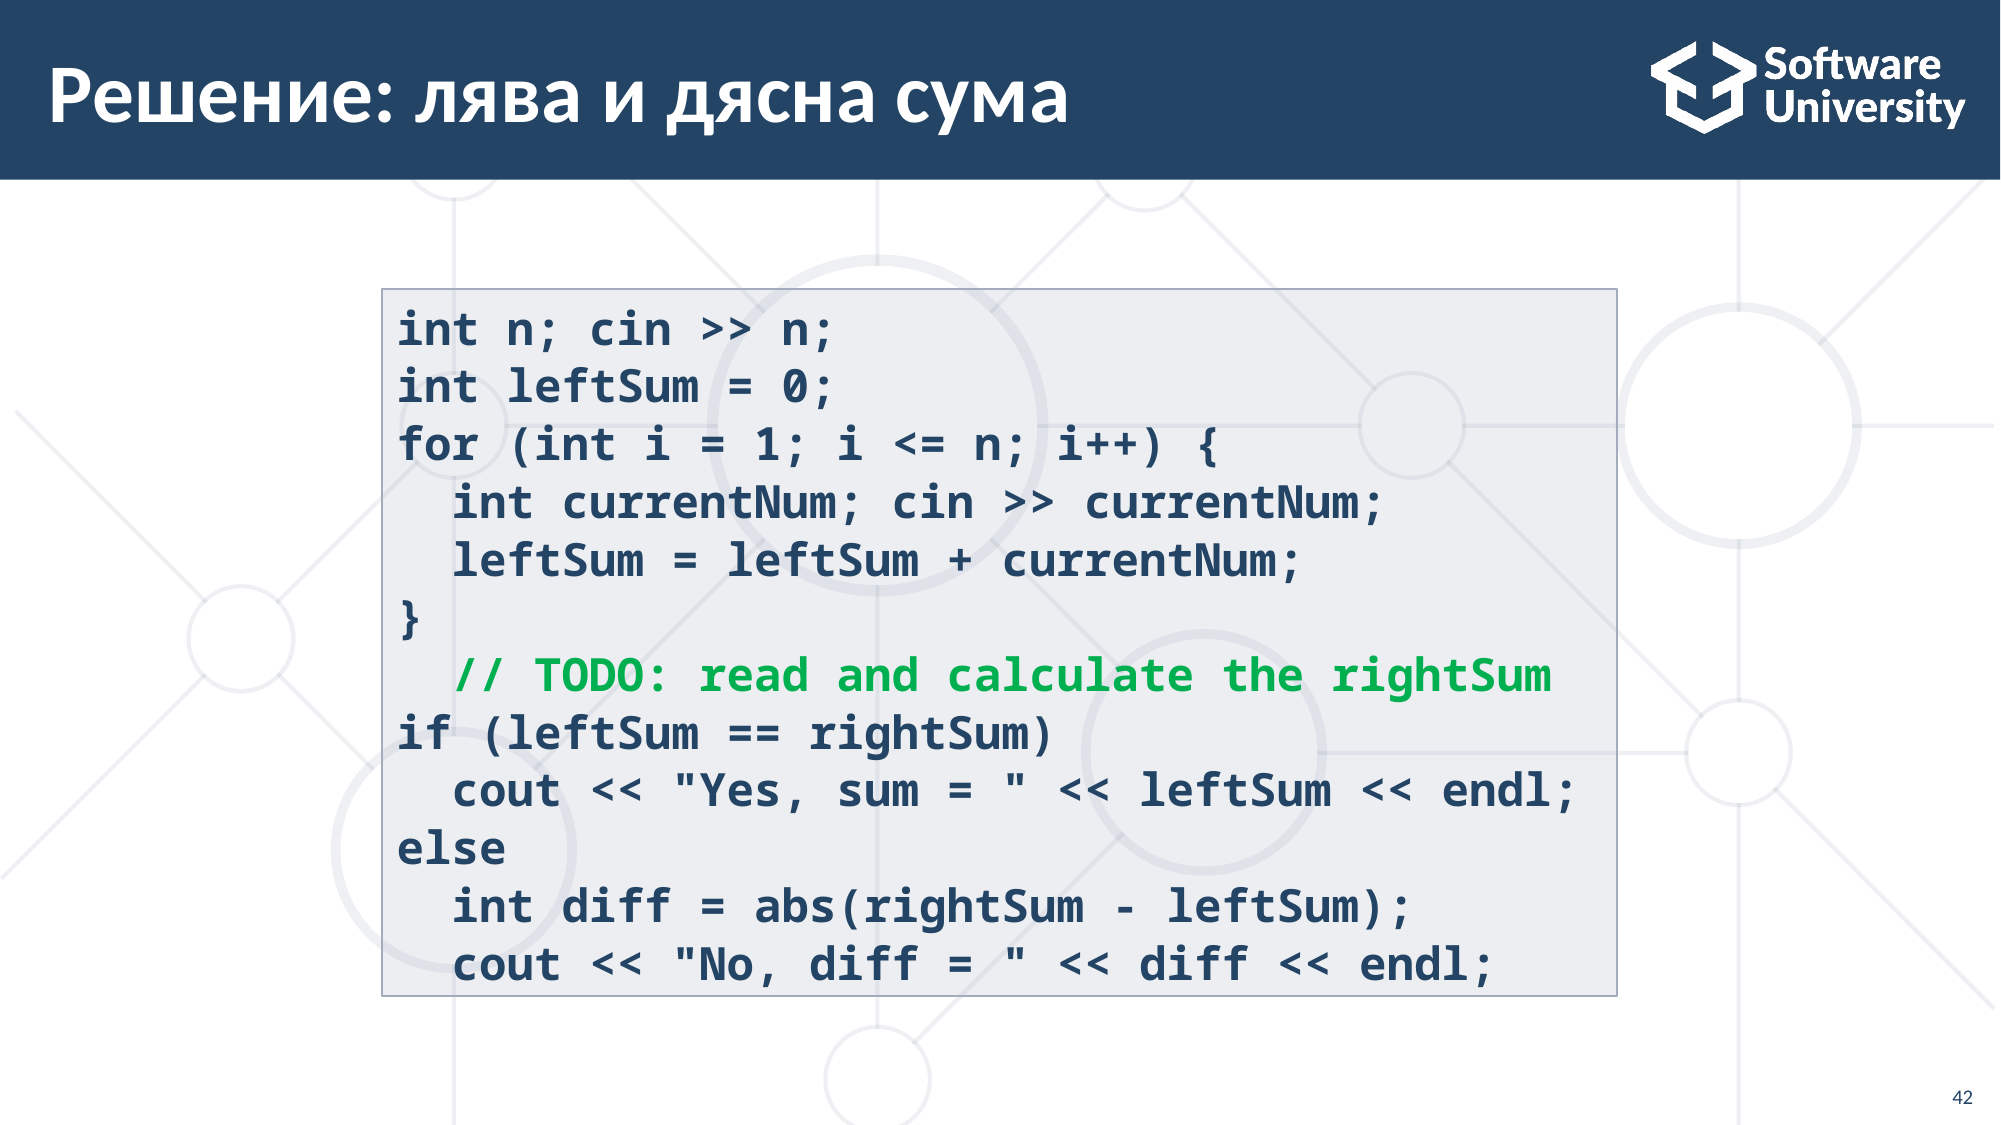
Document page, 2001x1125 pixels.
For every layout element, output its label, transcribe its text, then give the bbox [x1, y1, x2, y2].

picture [1651, 41, 1966, 134]
text_box int n; cin >> n; int leftSum = 0; for (int i = 1; i <= n; i++) { int currentNum; cin >> currentNum; leftSum = leftSum + currentNum; } // TODO: read and calculate the rightSum if (leftSum == rightSum) cout << "Yes, sum = " << leftSum << endl; else int diff = аbs(rightSum - leftSum); cout << "No, diff = " << diff << endl; [381, 289, 1617, 997]
title Решение: лява и дясна сума [31, 16, 1625, 162]
slide_number 42 [1927, 1067, 1989, 1117]
